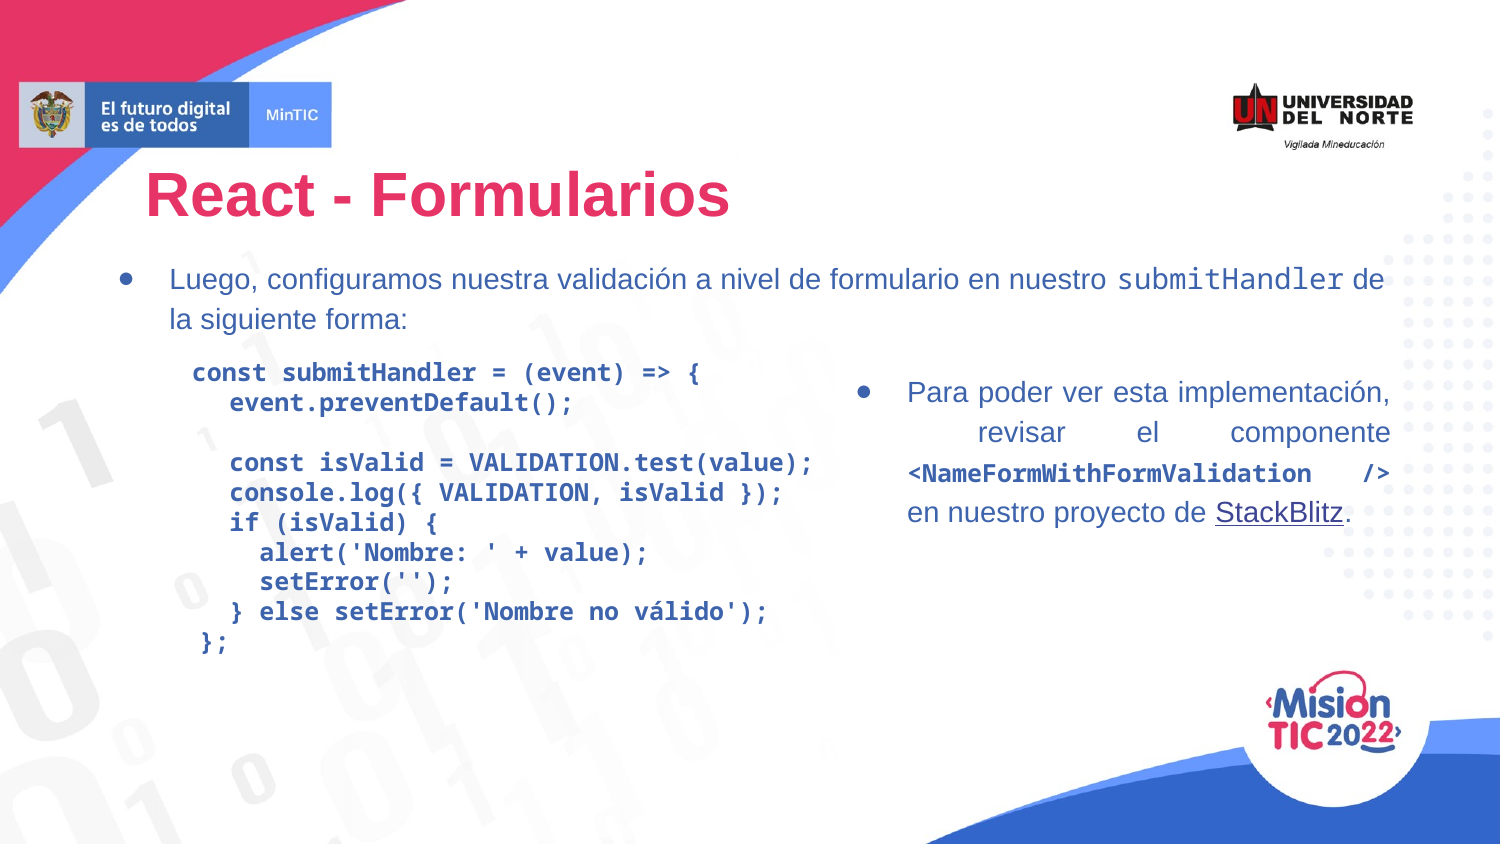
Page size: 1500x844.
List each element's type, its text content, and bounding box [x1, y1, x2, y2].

text_box Para poder ver esta implementación, revisar el componente <NameFormWithFormValidation /> en nuestro proyecto de StackBlitz. [817, 353, 1407, 544]
picture [0, 0, 1500, 844]
text_box React - Formularios [134, 144, 1366, 235]
text_box Luego, configuramos nuestra validación a nivel de formulario en nuestro submitHandler de la siguiente forma: const submitHandler = (event) => { event.preventDefault(); const isValid = VALIDATION.test(value); console.log({ VALIDATION, isValid }); if (isValid) { alert('Nombre: ' + value); setError(''); } else setError('Nombre no válido'); }; [79, 240, 1401, 795]
